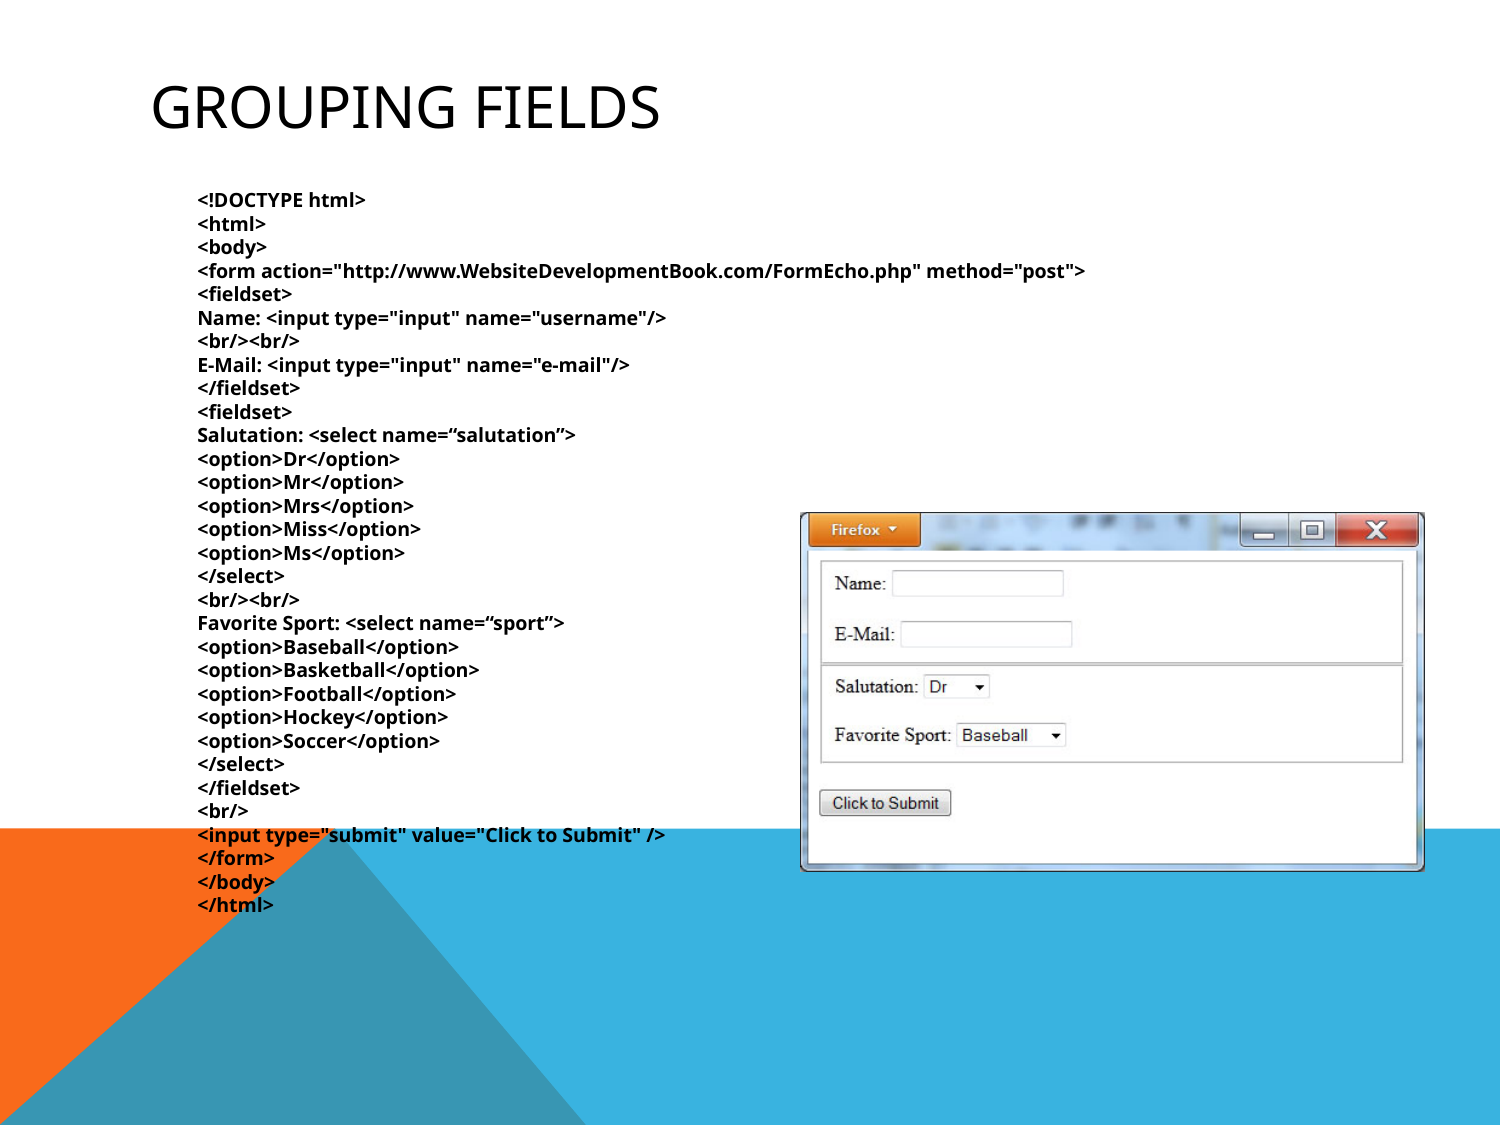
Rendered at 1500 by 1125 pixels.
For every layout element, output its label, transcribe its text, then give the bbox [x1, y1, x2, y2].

picture [799, 511, 1426, 873]
title Grouping fields [135, 60, 1369, 150]
list <!DOCTYPE html> <html> <body> <form action="http://www.WebsiteDevelopmentBook.com/FormEcho.php" method="post"> <fieldset> Name: <input type="input" name="username"/> <br/><br/> E-Mail: <input type="input" name="e-mail"/> </fieldset> <fieldset> Salutation: <select name=“salutation”> <option>Dr</option> <option>Mr</option> <option>Mrs</option> <option>Miss</option> <option>Ms</option> </select> <br/><br/> Favorite Sport: <select name=“sport”> <option>Baseball</option> <option>Basketball</option> <option>Football</option> <option>Hockey</option> <option>Soccer</option> </select> </fieldset> <br/> <input type="submit" value="Click to Submit" /> </form> </body> </html> [135, 180, 1369, 925]
